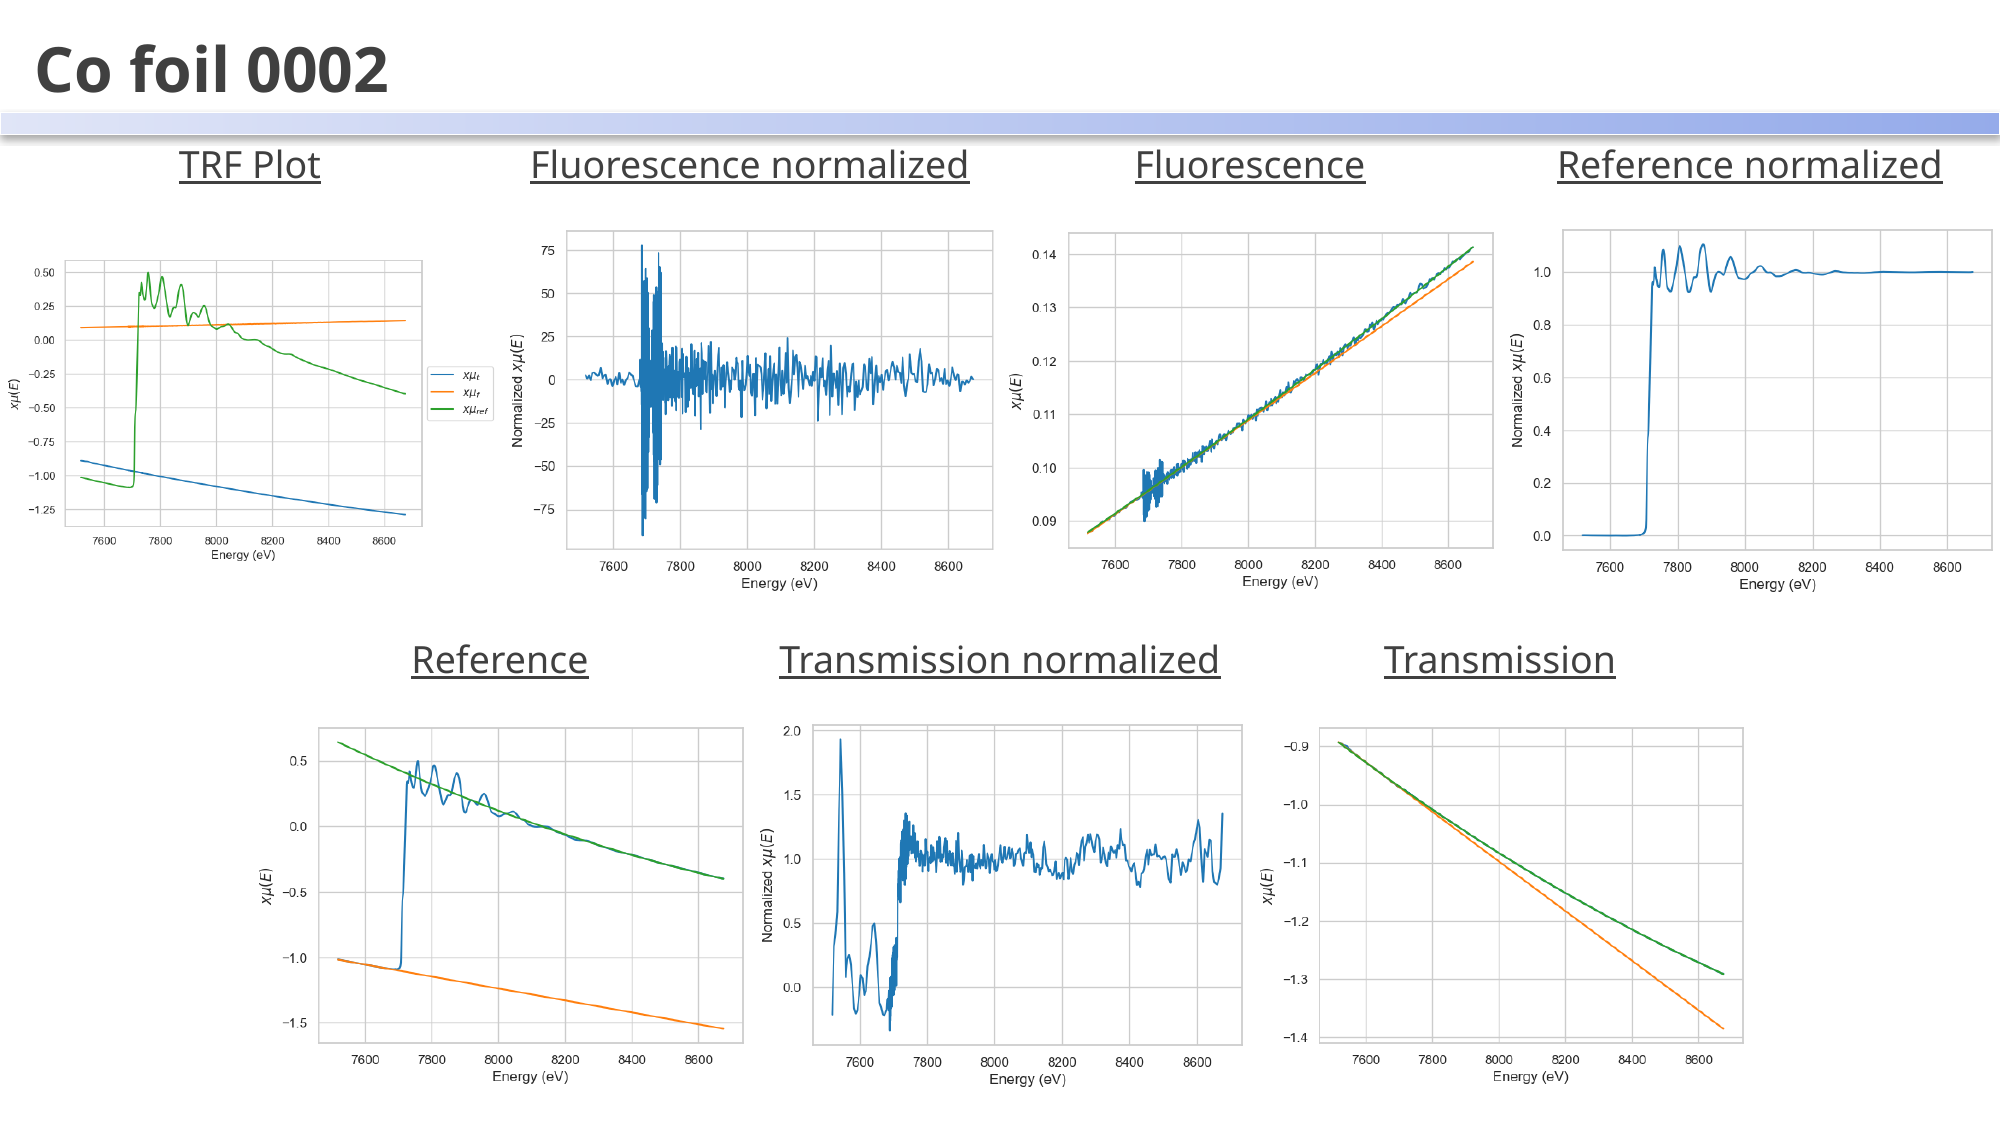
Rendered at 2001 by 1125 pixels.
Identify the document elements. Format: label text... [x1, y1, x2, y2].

text_box Transmission [1250, 628, 1750, 688]
text_box Fluorescence normalized [500, 133, 999, 193]
picture [0, 221, 2000, 600]
text_box Fluorescence [999, 133, 1500, 193]
text_box Reference [249, 628, 750, 688]
picture [249, 716, 1751, 1095]
text_box Transmission normalized [750, 628, 1250, 688]
text_box Reference normalized [1500, 133, 2000, 193]
text_box TRF Plot [0, 133, 500, 193]
text_box [0, 112, 2000, 133]
text_box Co foil 0002 [20, 22, 1920, 111]
